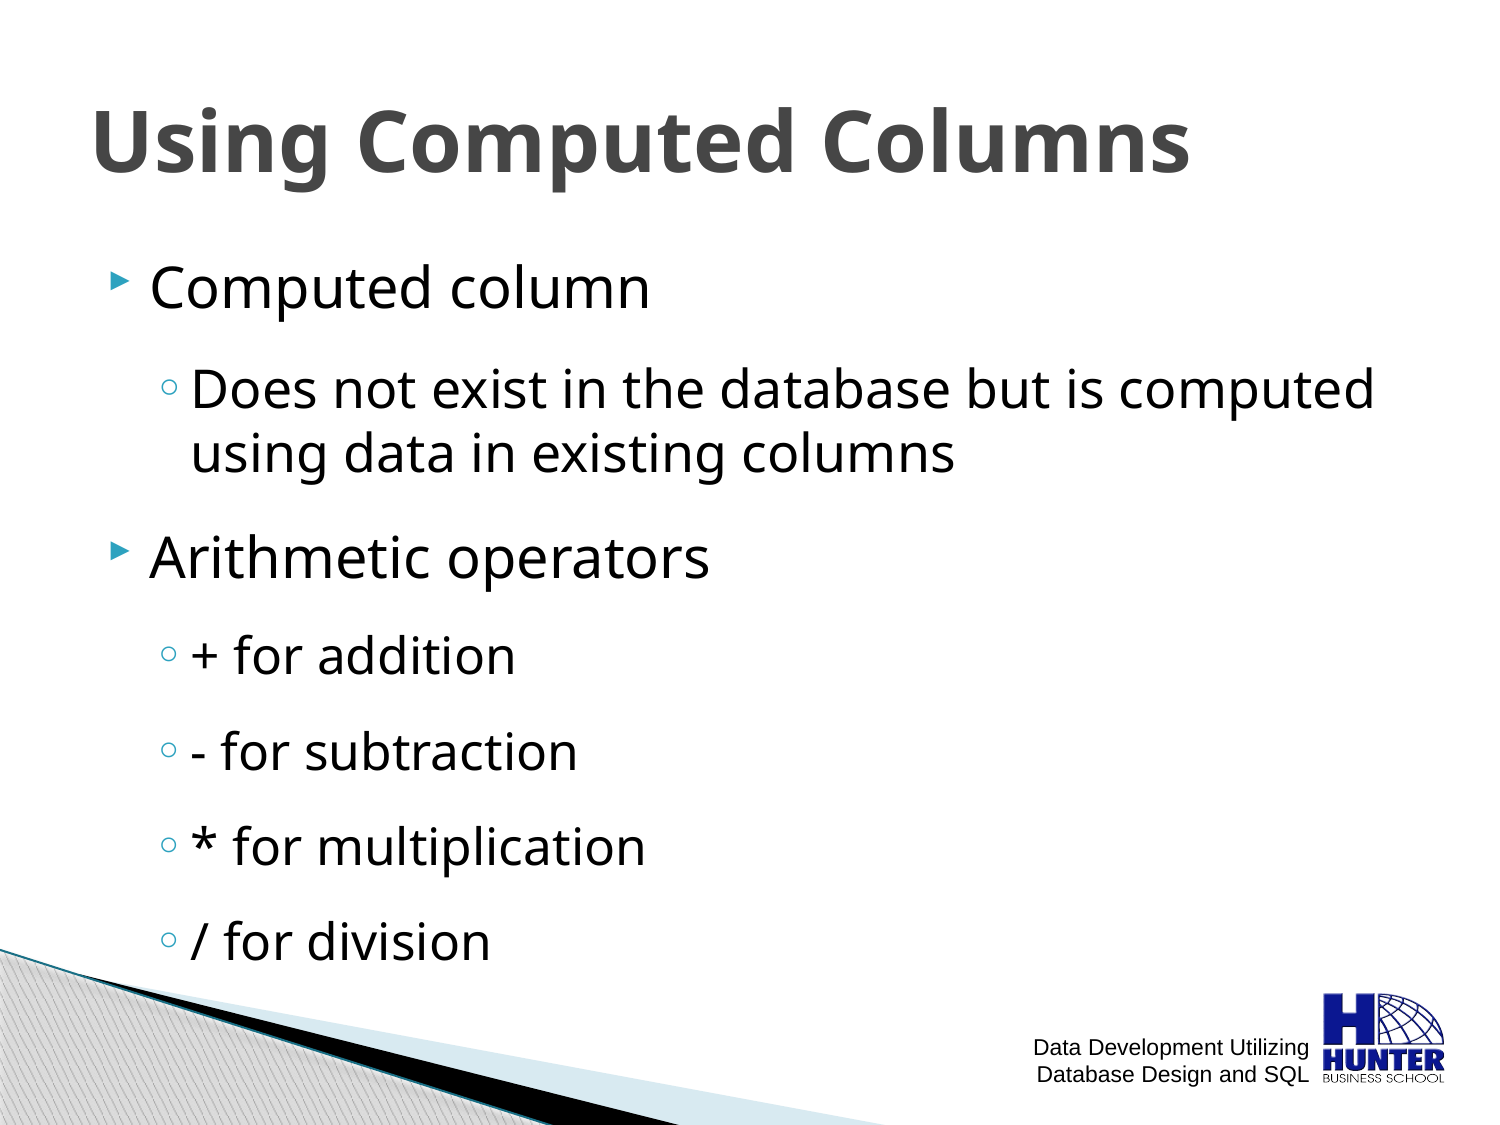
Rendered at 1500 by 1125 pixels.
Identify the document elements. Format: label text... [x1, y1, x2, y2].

list Computed column Does not exist in the database but is computed using data in existing columns Arithmetic operators + for addition - for subtraction * for multiplication / for division [75, 243, 1425, 986]
title Using Computed Columns [75, 45, 1425, 233]
picture [1323, 993, 1445, 1084]
